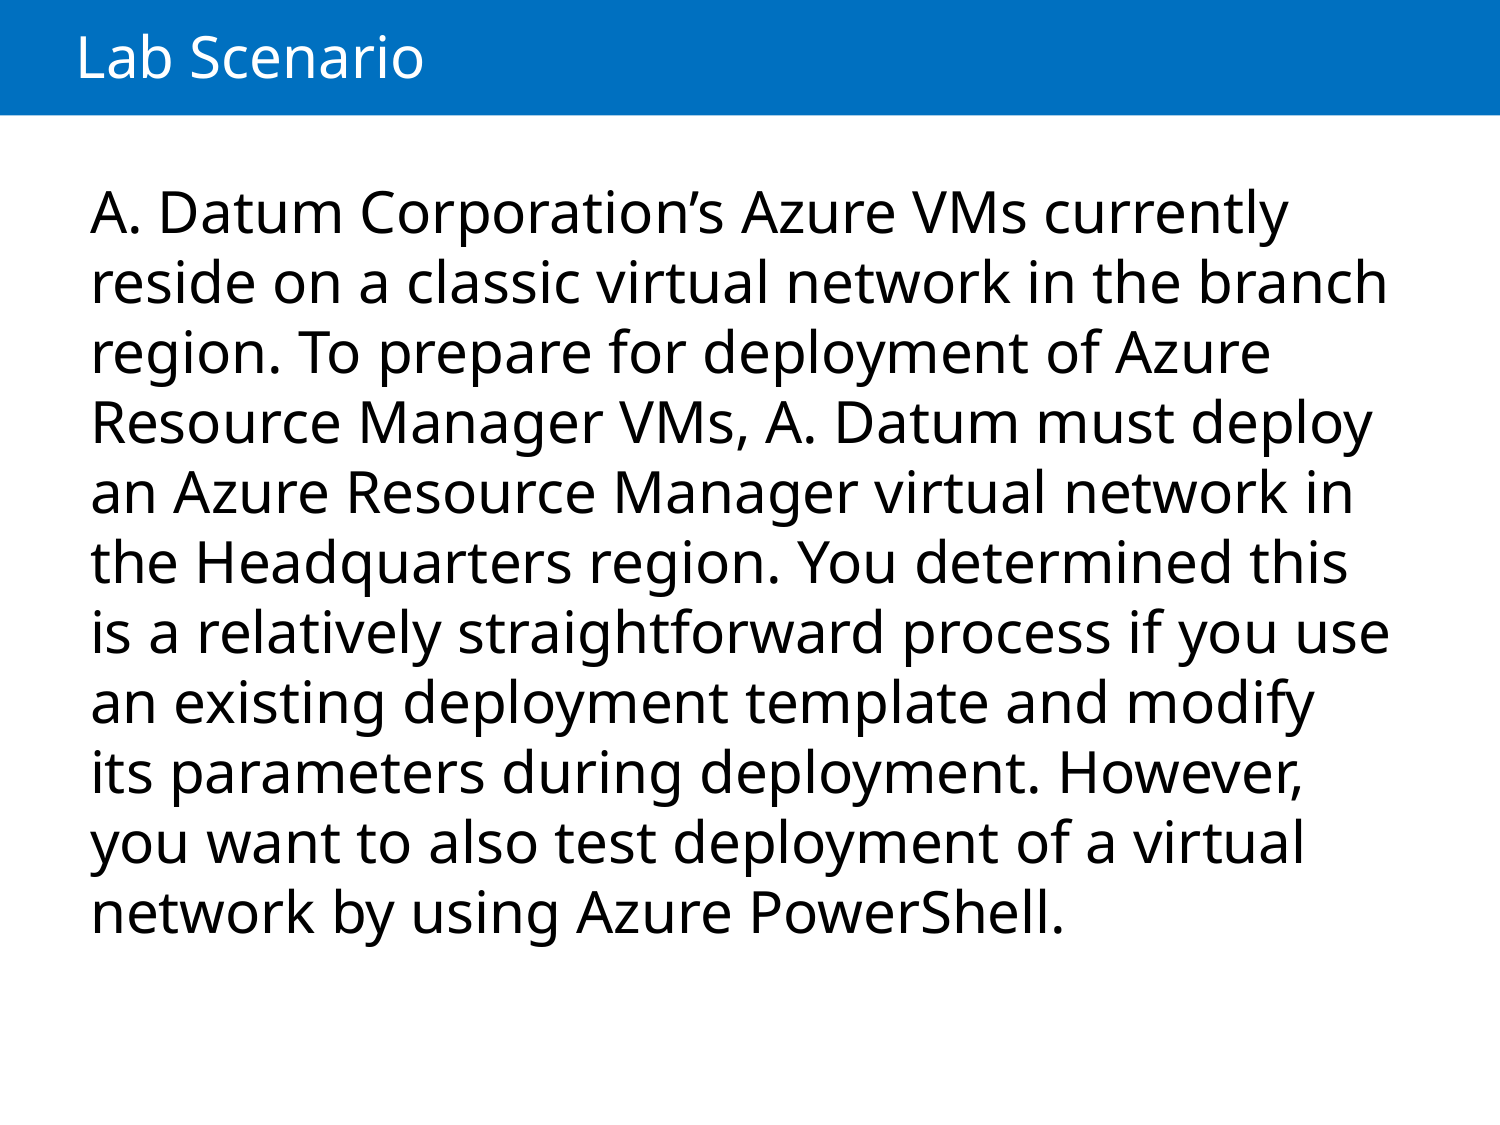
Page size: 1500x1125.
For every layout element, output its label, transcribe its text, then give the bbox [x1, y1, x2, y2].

text_box A. Datum Corporation’s Azure VMs currently reside on a classic virtual network in the branch region. To prepare for deployment of Azure Resource Manager VMs, A. Datum must deploy an Azure Resource Manager virtual network in the Headquarters region. You determined this is a relatively straightforward process if you use an existing deployment template and modify its parameters during deployment. However, you want to also test deployment of a virtual network by using Azure PowerShell. [75, 167, 1408, 953]
title Lab Scenario [75, 0, 1351, 122]
